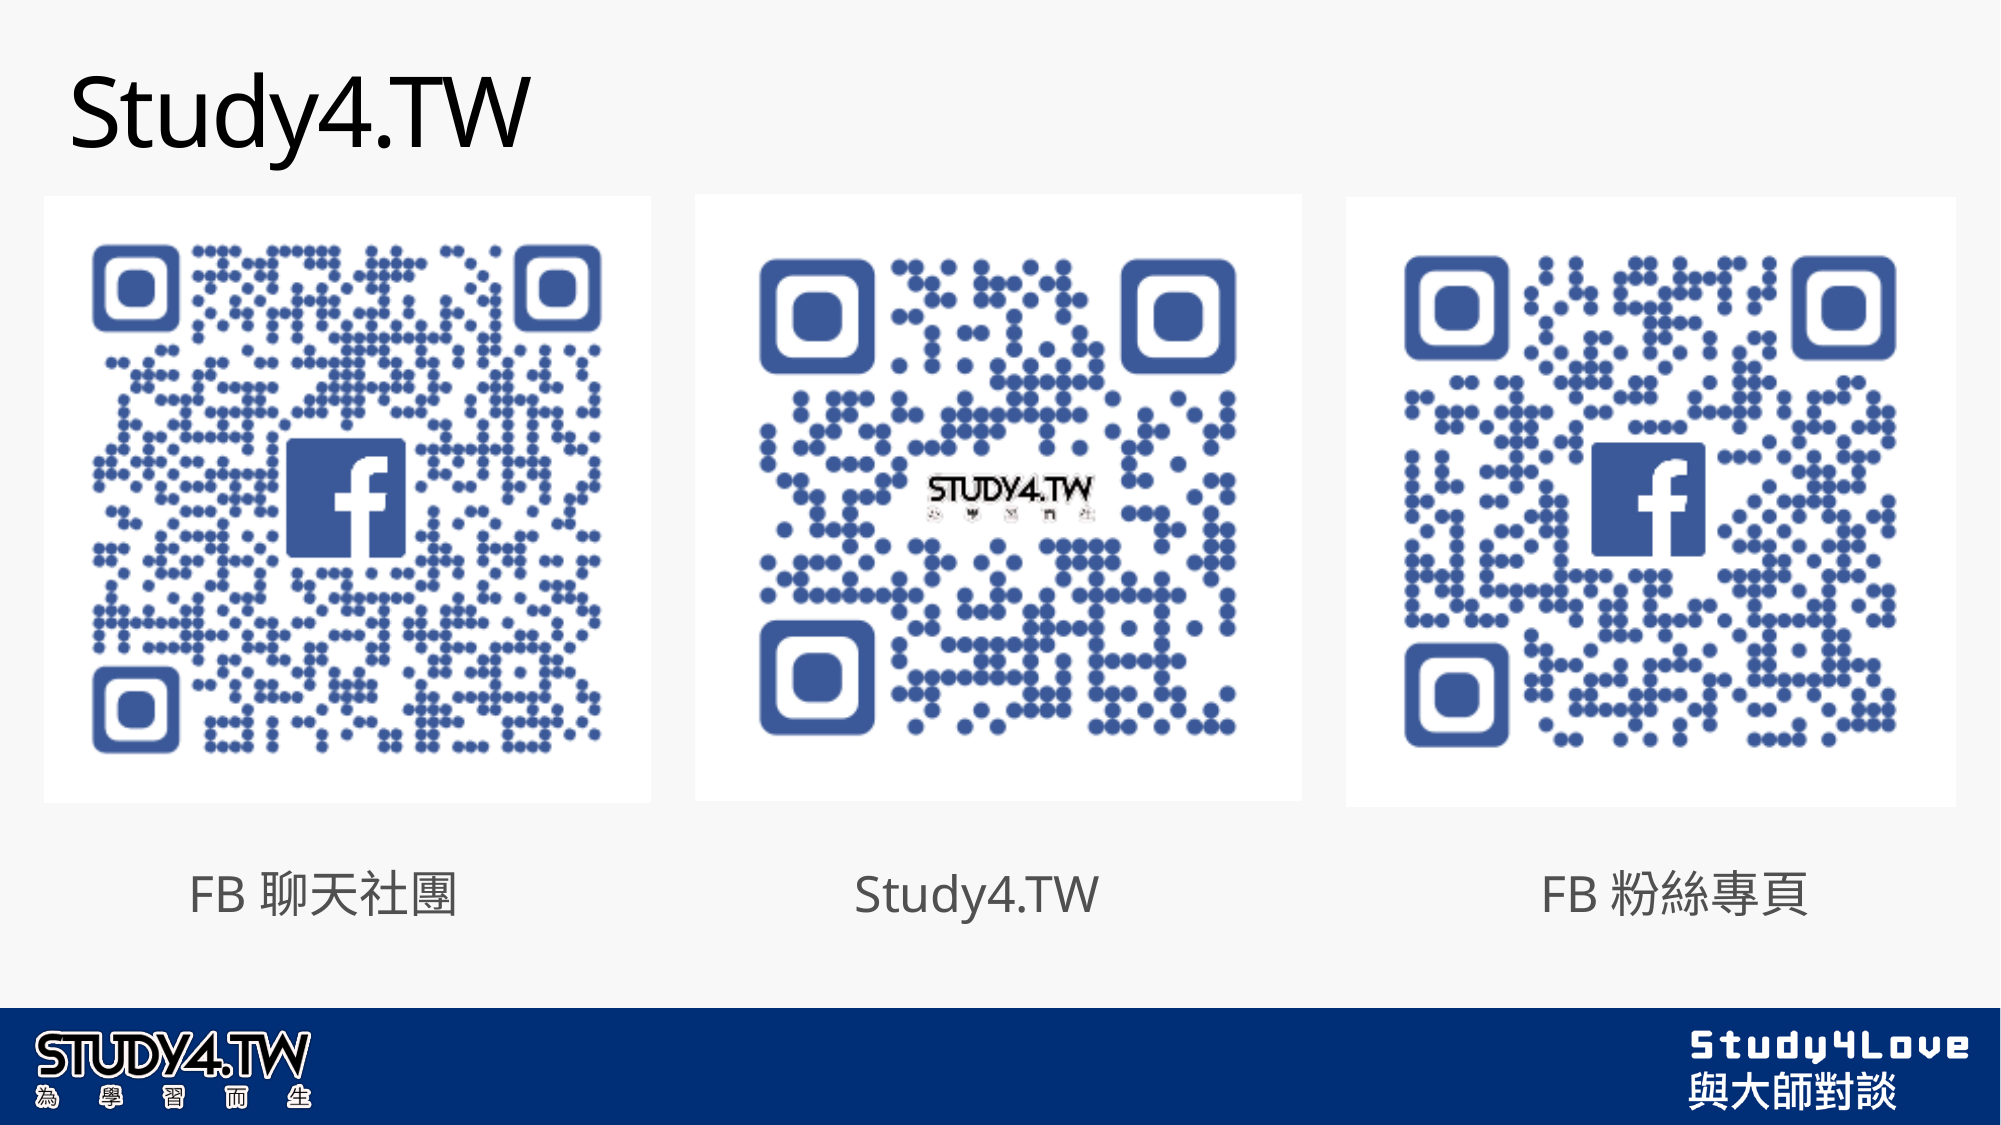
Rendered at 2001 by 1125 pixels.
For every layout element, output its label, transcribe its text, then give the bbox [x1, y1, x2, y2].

text_box FB聊天社團 [158, 845, 587, 948]
picture [1346, 197, 1956, 807]
picture [25, 1018, 322, 1115]
picture [695, 194, 1302, 802]
text_box FB粉絲專頁 [1510, 845, 1854, 948]
text_box Study4.TW [824, 845, 1244, 948]
picture [44, 196, 651, 803]
picture [1678, 1017, 1975, 1121]
title Study4.TW [44, 47, 1957, 196]
